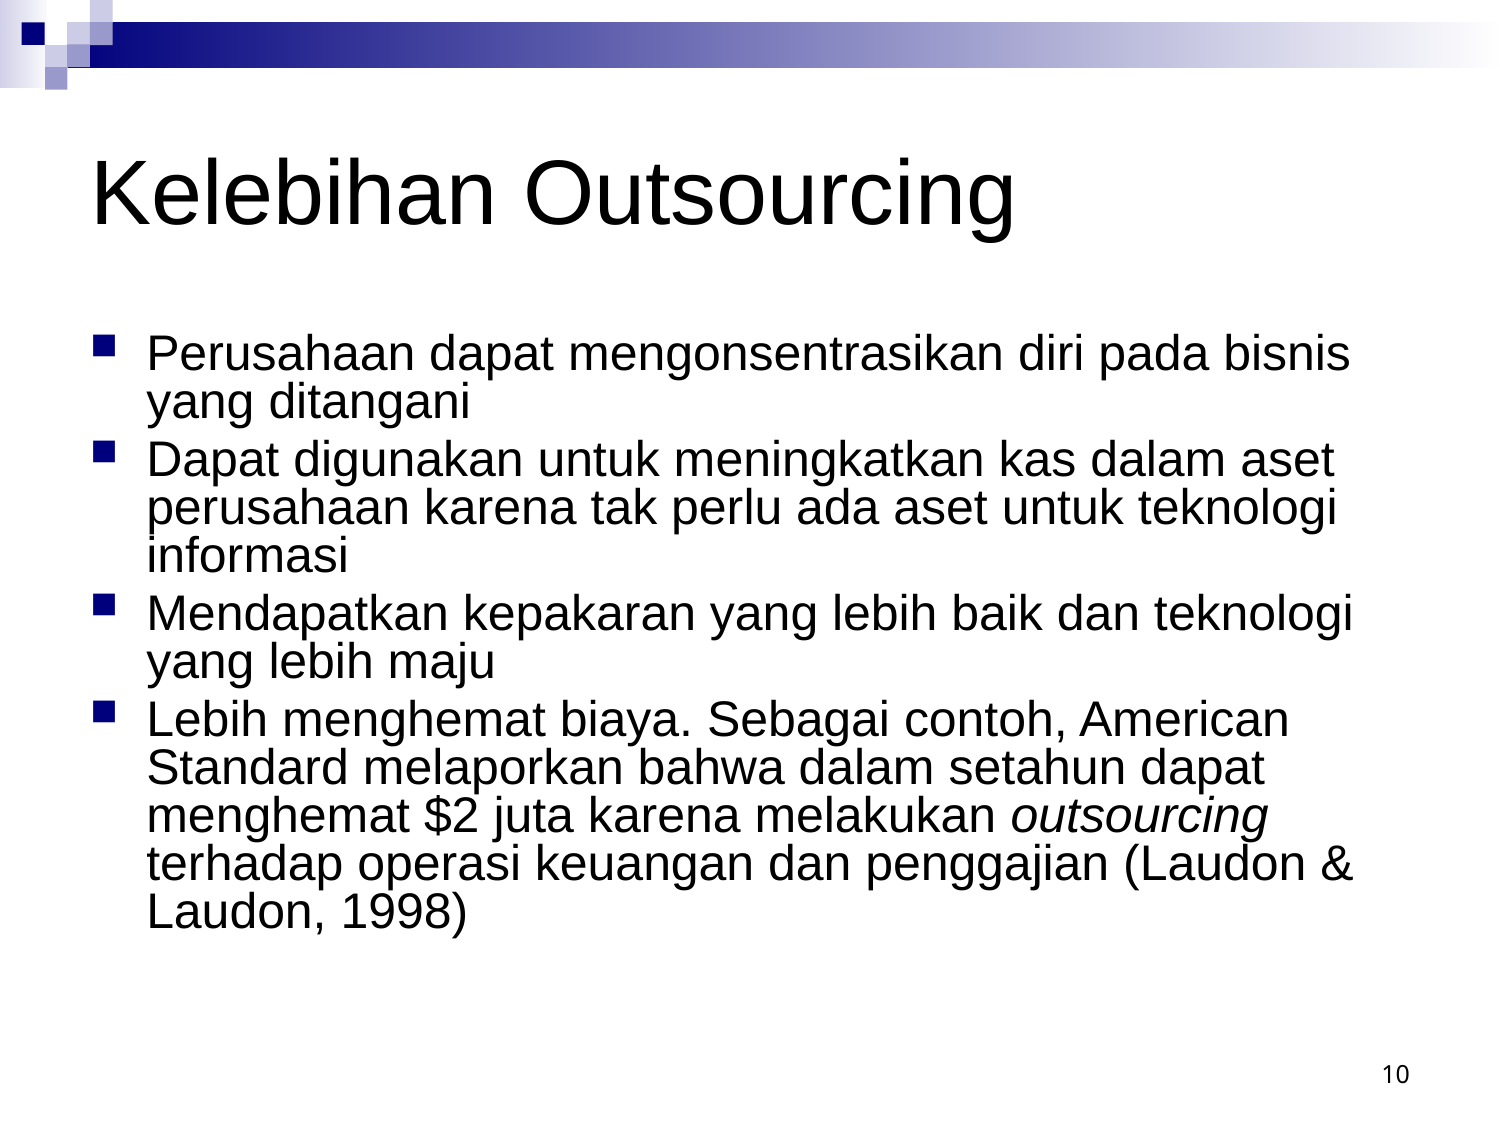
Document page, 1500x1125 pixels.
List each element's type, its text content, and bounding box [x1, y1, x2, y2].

title Kelebihan Outsourcing [74, 74, 1426, 301]
slide_number 10 [1074, 1024, 1426, 1101]
list Perusahaan dapat mengonsentrasikan diri pada bisnis yang ditangani Dapat digunakan untuk meningkatkan kas dalam aset perusahaan karena tak perlu ada aset untuk teknologi informasi Mendapatkan kepakaran yang lebih baik dan teknologi yang lebih maju Lebih menghemat biaya. Sebagai contoh, American Standard melaporkan bahwa dalam setahun dapat menghemat $2 juta karena melakukan outsourcing terhadap operasi keuangan dan penggajian (Laudon & Laudon, 1998) [74, 324, 1426, 963]
